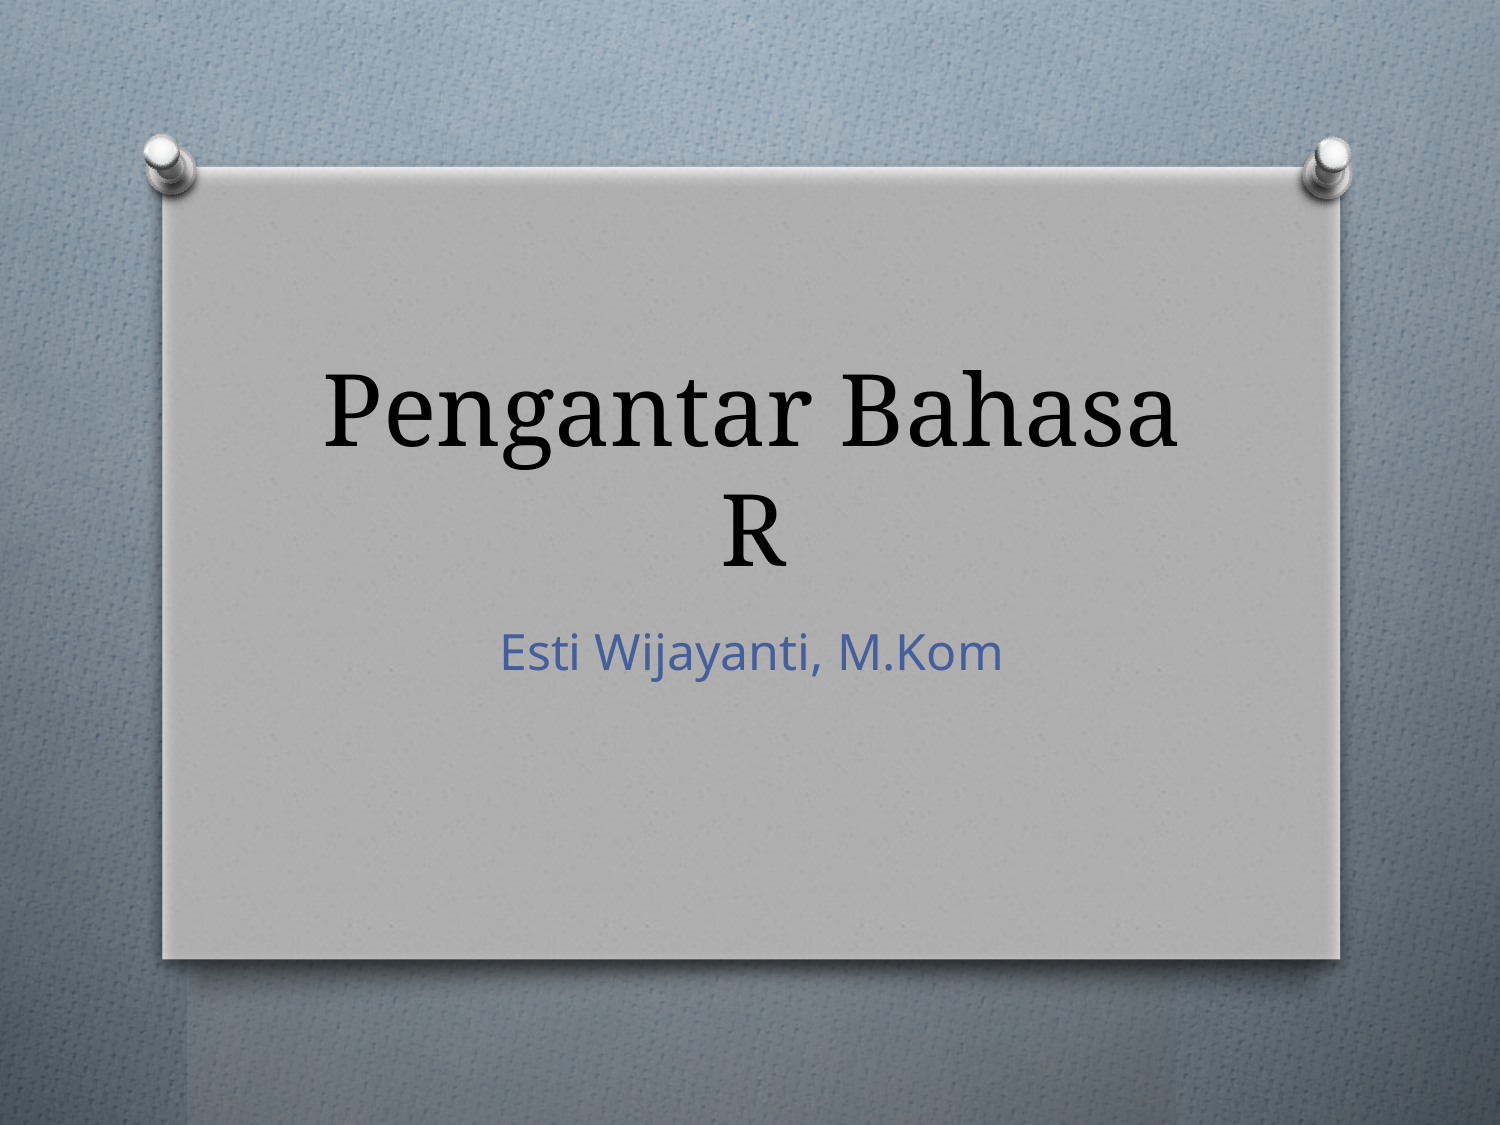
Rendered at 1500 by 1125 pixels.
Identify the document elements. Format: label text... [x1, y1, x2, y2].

title Pengantar Bahasa R [283, 294, 1223, 595]
picture [1274, 109, 1396, 230]
subtitle Esti Wijayanti, M.Kom [283, 612, 1221, 863]
picture [112, 100, 235, 224]
